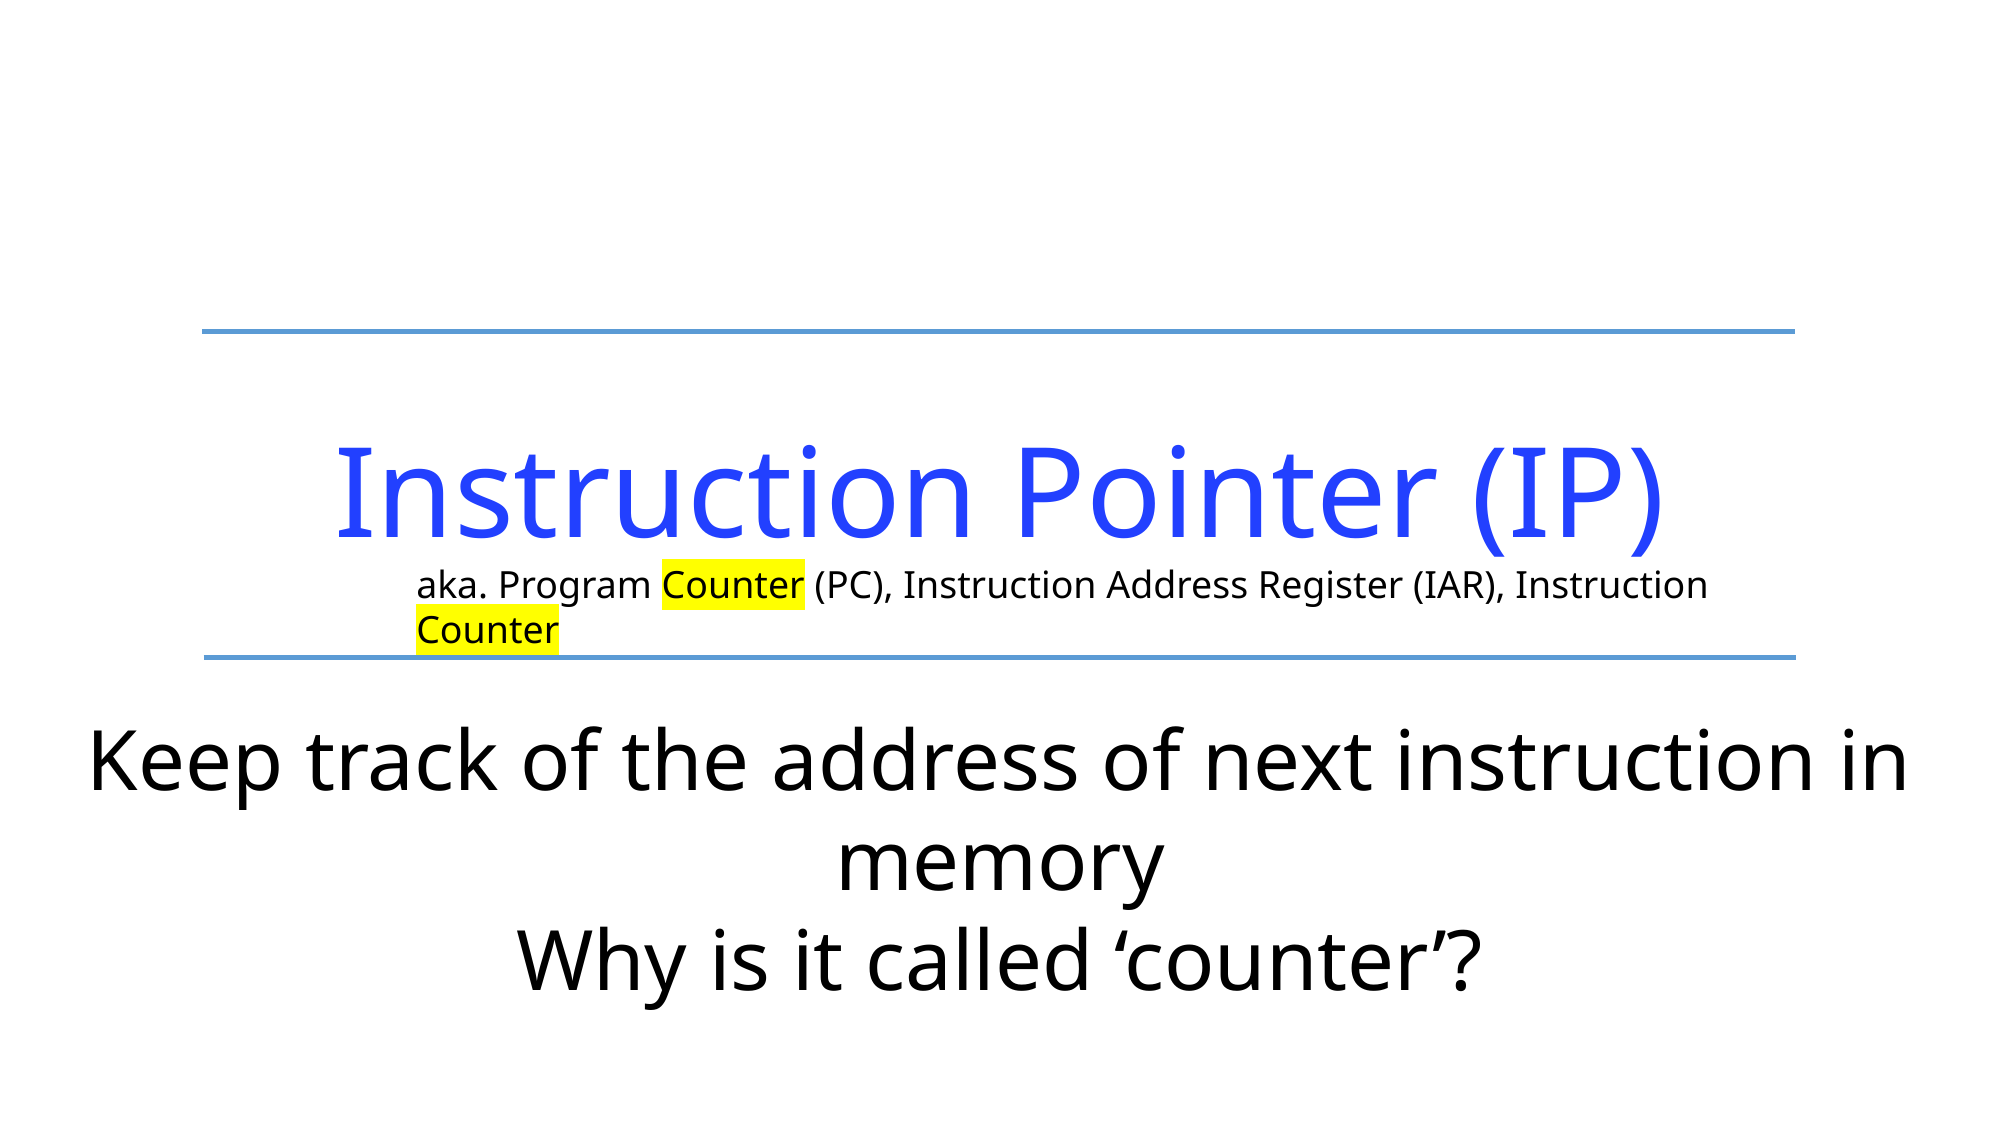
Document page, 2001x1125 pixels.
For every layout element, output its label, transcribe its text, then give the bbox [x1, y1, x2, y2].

text_box Keep track of the address of next instruction in memory Why is it called ‘counter’? [0, 699, 2000, 1015]
text_box aka. Program Counter (PC), Instruction Address Register (IAR), Instruction Counter [401, 554, 1772, 657]
text_box Instruction Pointer (IP) [0, 405, 2000, 571]
